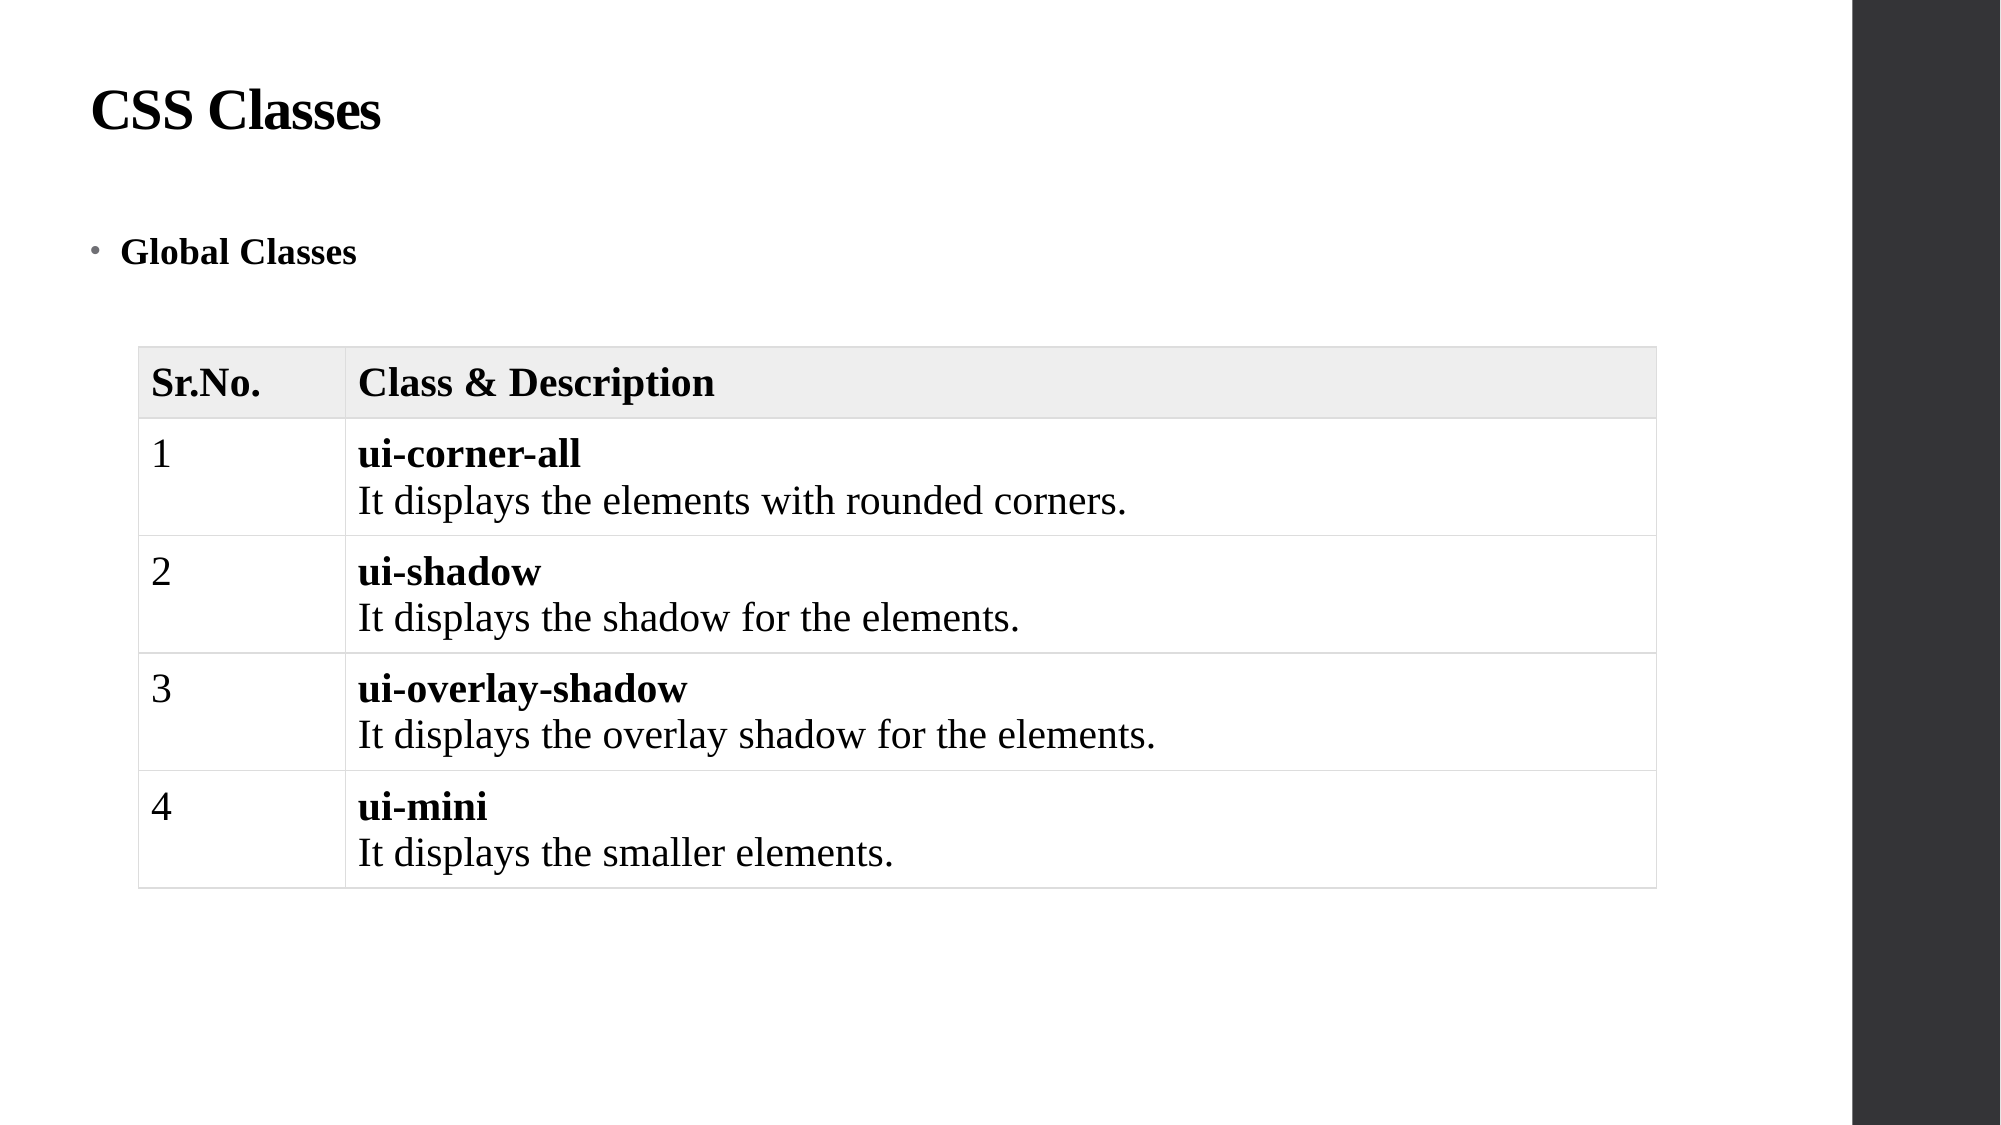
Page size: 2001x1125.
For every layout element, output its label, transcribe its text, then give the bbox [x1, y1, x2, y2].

table_cell 1 [139, 419, 345, 535]
table_cell ui-mini It displays the smaller elements. [346, 771, 1656, 887]
list Global Classes [75, 222, 1797, 1073]
table_cell 4 [139, 771, 345, 887]
table_cell ui-corner-all It displays the elements with rounded corners. [346, 419, 1656, 535]
table_header Sr.No. [139, 348, 345, 417]
title CSS Classes [75, 60, 1797, 150]
table_cell ui-overlay-shadow It displays the overlay shadow for the elements. [346, 654, 1656, 770]
table_header Class & Description [346, 348, 1656, 417]
table_cell 3 [139, 654, 345, 770]
table_cell ui-shadow It displays the shadow for the elements. [346, 536, 1656, 652]
table_cell 2 [139, 536, 345, 652]
